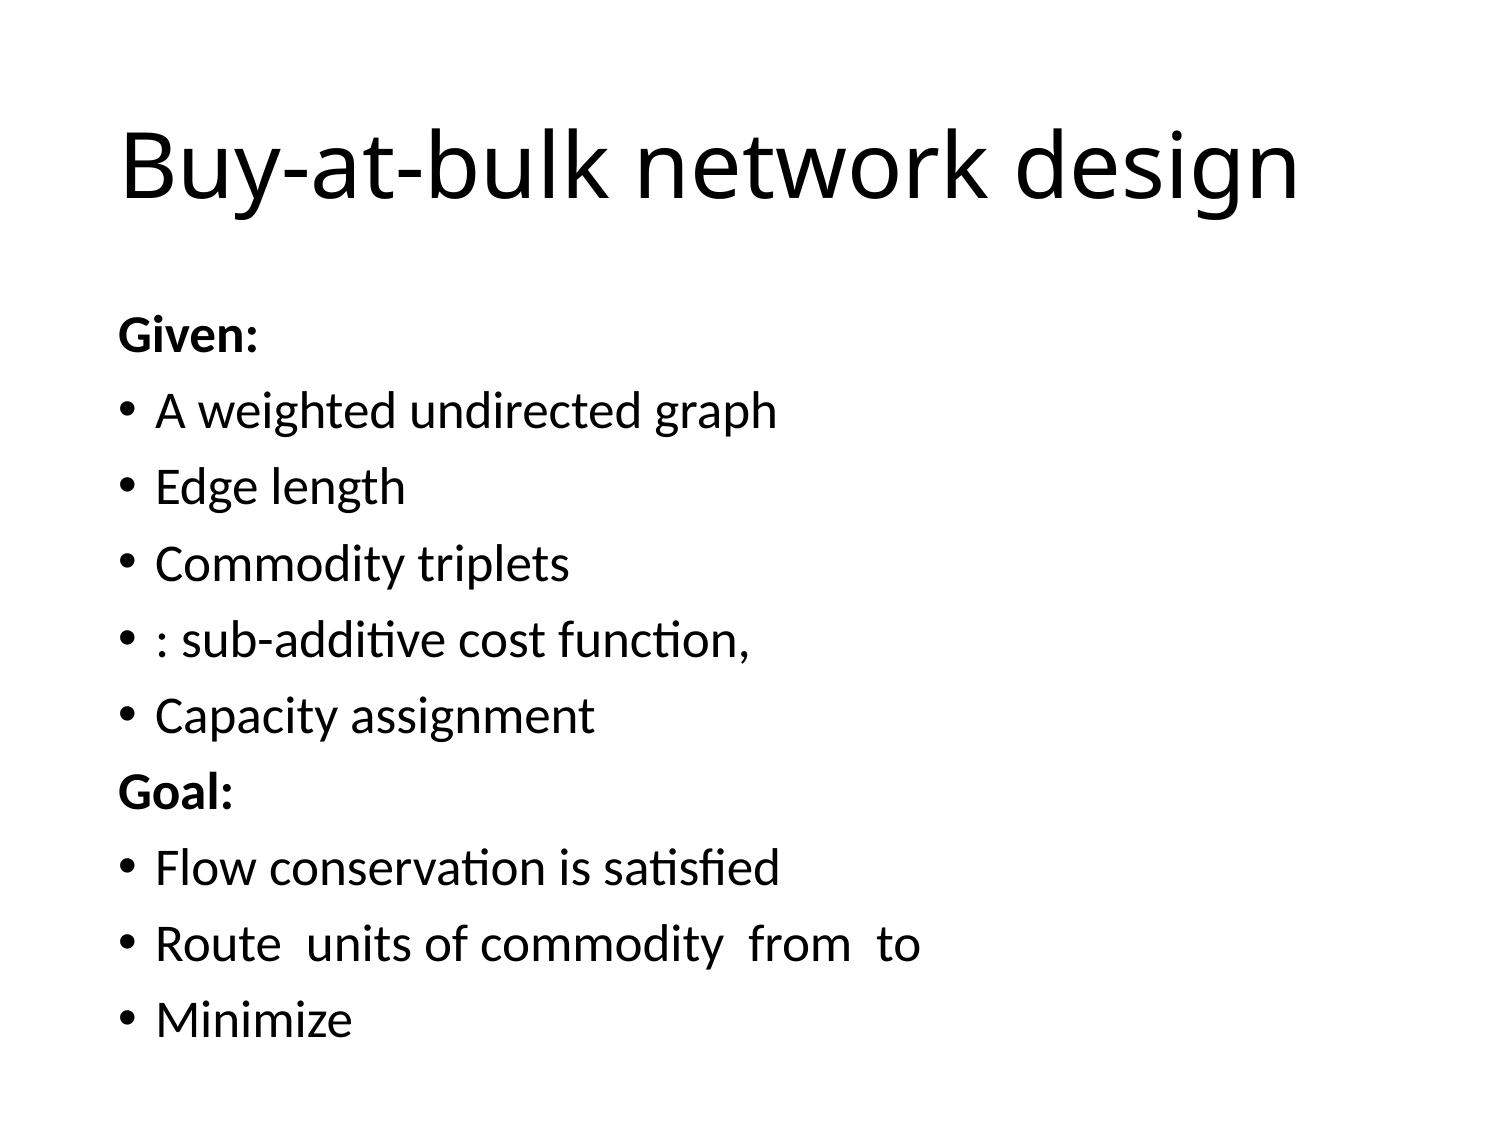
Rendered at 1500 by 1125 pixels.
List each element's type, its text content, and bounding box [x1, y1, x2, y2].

title Buy-at-bulk network design [103, 59, 1397, 278]
